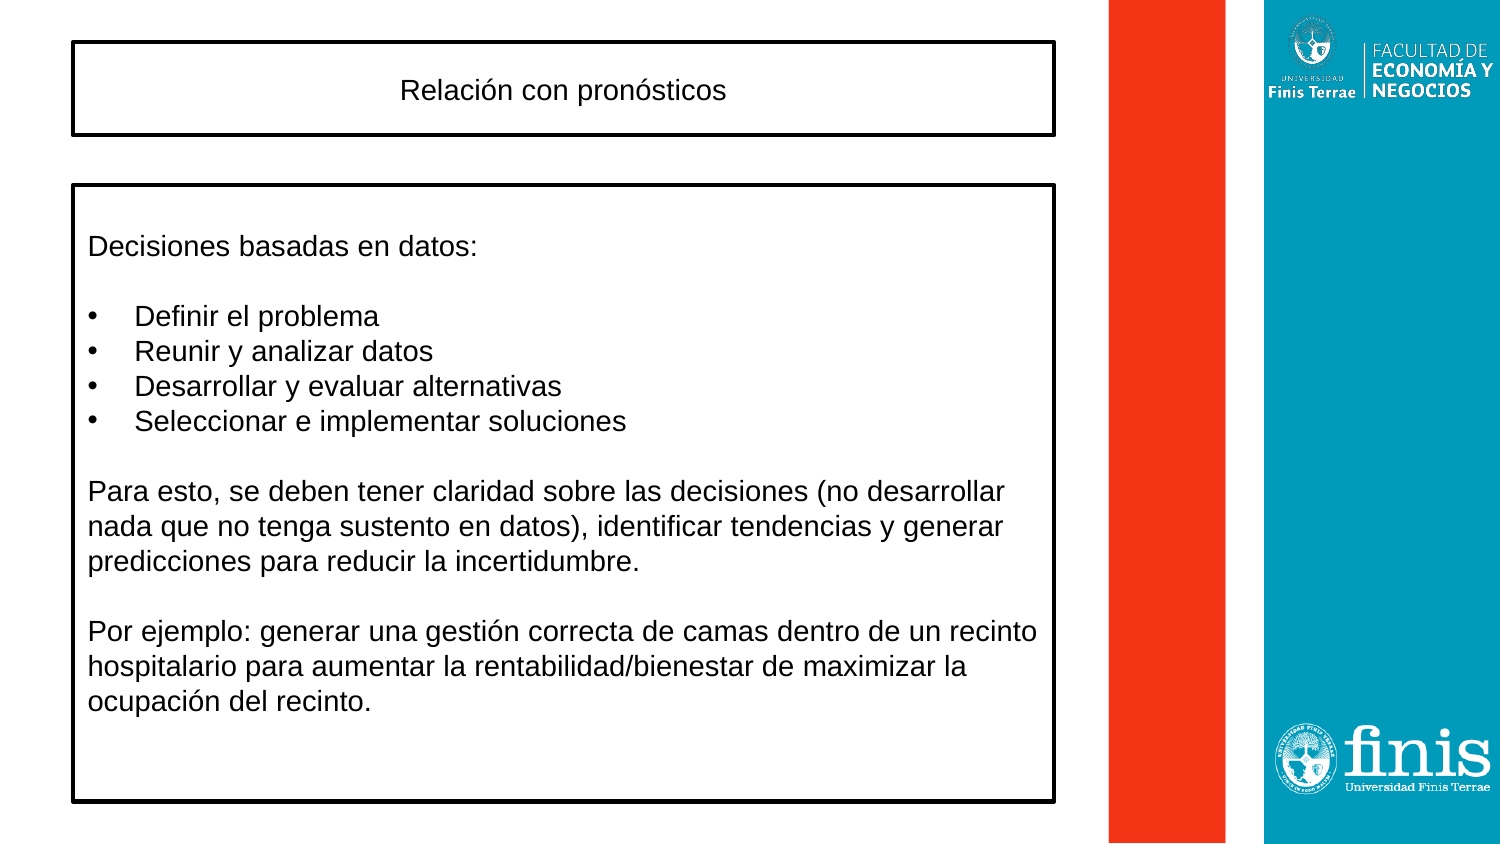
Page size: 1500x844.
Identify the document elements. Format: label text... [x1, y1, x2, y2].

text_box Relación con pronósticos [71, 40, 1056, 137]
picture [0, 0, 1500, 844]
text_box Decisiones basadas en datos: Definir el problema Reunir y analizar datos Desarrollar y evaluar alternativas Seleccionar e implementar soluciones Para esto, se deben tener claridad sobre las decisiones (no desarrollar nada que no tenga sustento en datos), identificar tendencias y generar predicciones para reducir la incertidumbre. Por ejemplo: generar una gestión correcta de camas dentro de un recinto hospitalario para aumentar la rentabilidad/bienestar de maximizar la ocupación del recinto. [71, 183, 1056, 804]
